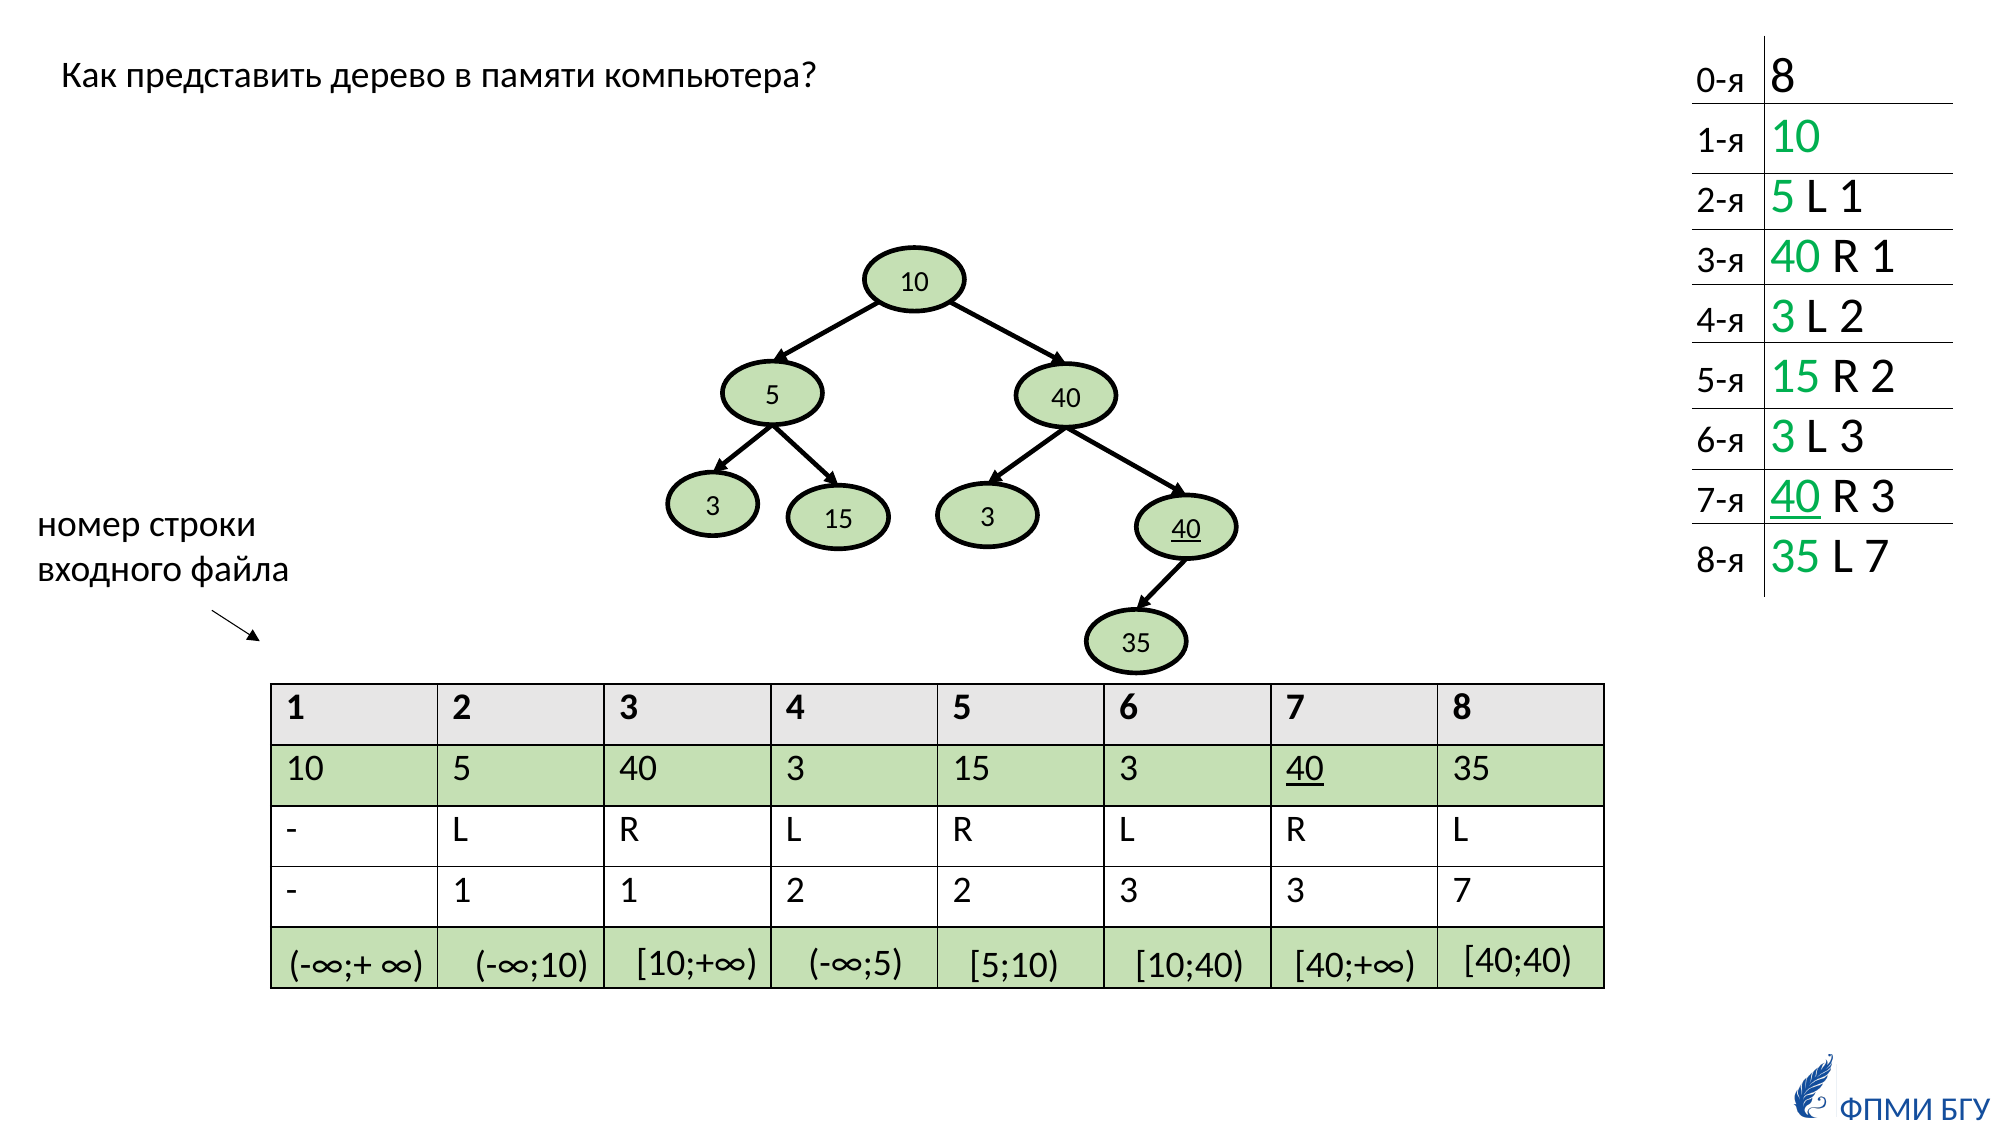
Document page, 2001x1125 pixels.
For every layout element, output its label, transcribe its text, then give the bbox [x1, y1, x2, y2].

table_cell [1272, 928, 1437, 987]
text_box [10;40) [1120, 932, 1259, 993]
table_cell 40 [605, 746, 770, 805]
table_cell L [772, 807, 937, 866]
text_box 0-я 8 1-я 10 2-я 5 L 1 3-я 40 R 1 4-я 3 L 2 5-я 15 R 2 6-я 3 L 3 7-я 40 R 3 8-я 35 L 7 [1765, 470, 1911, 523]
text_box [772, 424, 839, 486]
text_box 0-я 8 1-я 10 2-я 5 L 1 3-я 40 R 1 4-я 3 L 2 5-я 15 R 2 6-я 3 L 3 7-я 40 R 3 8-я 35 L 7 [1765, 230, 1911, 284]
text_box 0-я 8 1-я 10 2-я 5 L 1 3-я 40 R 1 4-я 3 L 2 5-я 15 R 2 6-я 3 L 3 7-я 40 R 3 8-я 35 L 7 [1681, 35, 1764, 591]
text_box 3 [666, 471, 759, 537]
text_box 0-я 8 1-я 10 2-я 5 L 1 3-я 40 R 1 4-я 3 L 2 5-я 15 R 2 6-я 3 L 3 7-я 40 R 3 8-я 35 L 7 [1765, 409, 1911, 469]
text_box 0-я 8 1-я 10 2-я 5 L 1 3-я 40 R 1 4-я 3 L 2 5-я 15 R 2 6-я 3 L 3 7-я 40 R 3 8-я 35 L 7 [1765, 174, 1911, 229]
picture [1793, 1053, 1837, 1118]
table_cell 2 [772, 867, 937, 926]
table_header 5 [938, 685, 1103, 744]
text_box 5 [721, 360, 824, 424]
table_cell 3 [1272, 867, 1437, 926]
table_header 7 [1272, 685, 1437, 744]
table_cell R [605, 807, 770, 866]
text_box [211, 610, 260, 642]
text_box [40;40) [1448, 927, 1588, 988]
text_box ФПМИ БГУ [1830, 1087, 2000, 1125]
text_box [1136, 558, 1187, 610]
table_cell R [1272, 807, 1437, 866]
text_box 0-я 8 1-я 10 2-я 5 L 1 3-я 40 R 1 4-я 3 L 2 5-я 15 R 2 6-я 3 L 3 7-я 40 R 3 8-я 35 L 7 [1765, 104, 1911, 173]
text_box 3 [936, 482, 1039, 548]
text_box 0-я 8 1-я 10 2-я 5 L 1 3-я 40 R 1 4-я 3 L 2 5-я 15 R 2 6-я 3 L 3 7-я 40 R 3 8-я 35 L 7 [1765, 35, 1911, 103]
table_cell L [438, 807, 603, 866]
table_cell [1438, 928, 1448, 987]
table_header 1 [272, 685, 437, 744]
table_cell 3 [1105, 867, 1270, 926]
table_cell 1 [605, 867, 770, 926]
table_cell R [938, 807, 1103, 866]
table_cell L [1105, 807, 1270, 866]
text_box [5;10) [954, 932, 1075, 993]
text_box [10;+∞) [621, 930, 773, 990]
table_cell [272, 928, 437, 987]
table_header 8 [1438, 685, 1603, 744]
table_cell 7 [1438, 867, 1603, 926]
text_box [772, 301, 880, 362]
text_box (-∞;10) [459, 932, 604, 993]
text_box 15 [786, 484, 890, 550]
text_box 0-я 8 1-я 10 2-я 5 L 1 3-я 40 R 1 4-я 3 L 2 5-я 15 R 2 6-я 3 L 3 7-я 40 R 3 8-я 35 L 7 [1765, 524, 1911, 591]
text_box 0-я 8 1-я 10 2-я 5 L 1 3-я 40 R 1 4-я 3 L 2 5-я 15 R 2 6-я 3 L 3 7-я 40 R 3 8-я 35 L 7 [1765, 343, 1911, 408]
table_cell 10 [272, 746, 437, 805]
table_cell 1 [438, 867, 603, 926]
table_cell [1105, 928, 1270, 987]
text_box 40 [1135, 493, 1238, 560]
table_cell 40 [1272, 746, 1437, 805]
text_box 35 [1085, 608, 1188, 674]
text_box 0-я 8 1-я 10 2-я 5 L 1 3-я 40 R 1 4-я 3 L 2 5-я 15 R 2 6-я 3 L 3 7-я 40 R 3 8-я 35 L 7 [1765, 285, 1911, 342]
table_cell 5 [438, 746, 603, 805]
table_cell 3 [1105, 746, 1270, 805]
text_box (-∞;5) [793, 930, 919, 990]
text_box 40 [1014, 362, 1118, 427]
table_cell [605, 928, 770, 987]
table_cell 15 [938, 746, 1103, 805]
table_header 3 [605, 685, 770, 744]
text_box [987, 427, 1065, 484]
table_header 2 [438, 685, 603, 744]
table_cell [938, 928, 1103, 987]
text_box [712, 424, 772, 473]
table_cell L [1438, 807, 1603, 866]
text_box (-∞;+ ∞) [273, 932, 439, 993]
text_box 10 [863, 246, 966, 313]
table_header 4 [772, 685, 937, 744]
text_box Как представить дерево в памяти компьютера? [46, 43, 834, 103]
table_cell - [272, 867, 437, 926]
table_cell [772, 928, 937, 987]
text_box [949, 301, 1066, 364]
text_box номер строки входного файла [22, 491, 305, 596]
table_cell 35 [1438, 746, 1603, 805]
table_cell 2 [938, 867, 1103, 926]
table_cell 3 [772, 746, 937, 805]
table_cell [1588, 928, 1603, 987]
table_cell - [272, 807, 437, 866]
table_header 6 [1105, 685, 1270, 744]
text_box [40;+∞) [1279, 932, 1431, 993]
table_cell [438, 928, 603, 987]
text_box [1065, 427, 1187, 496]
